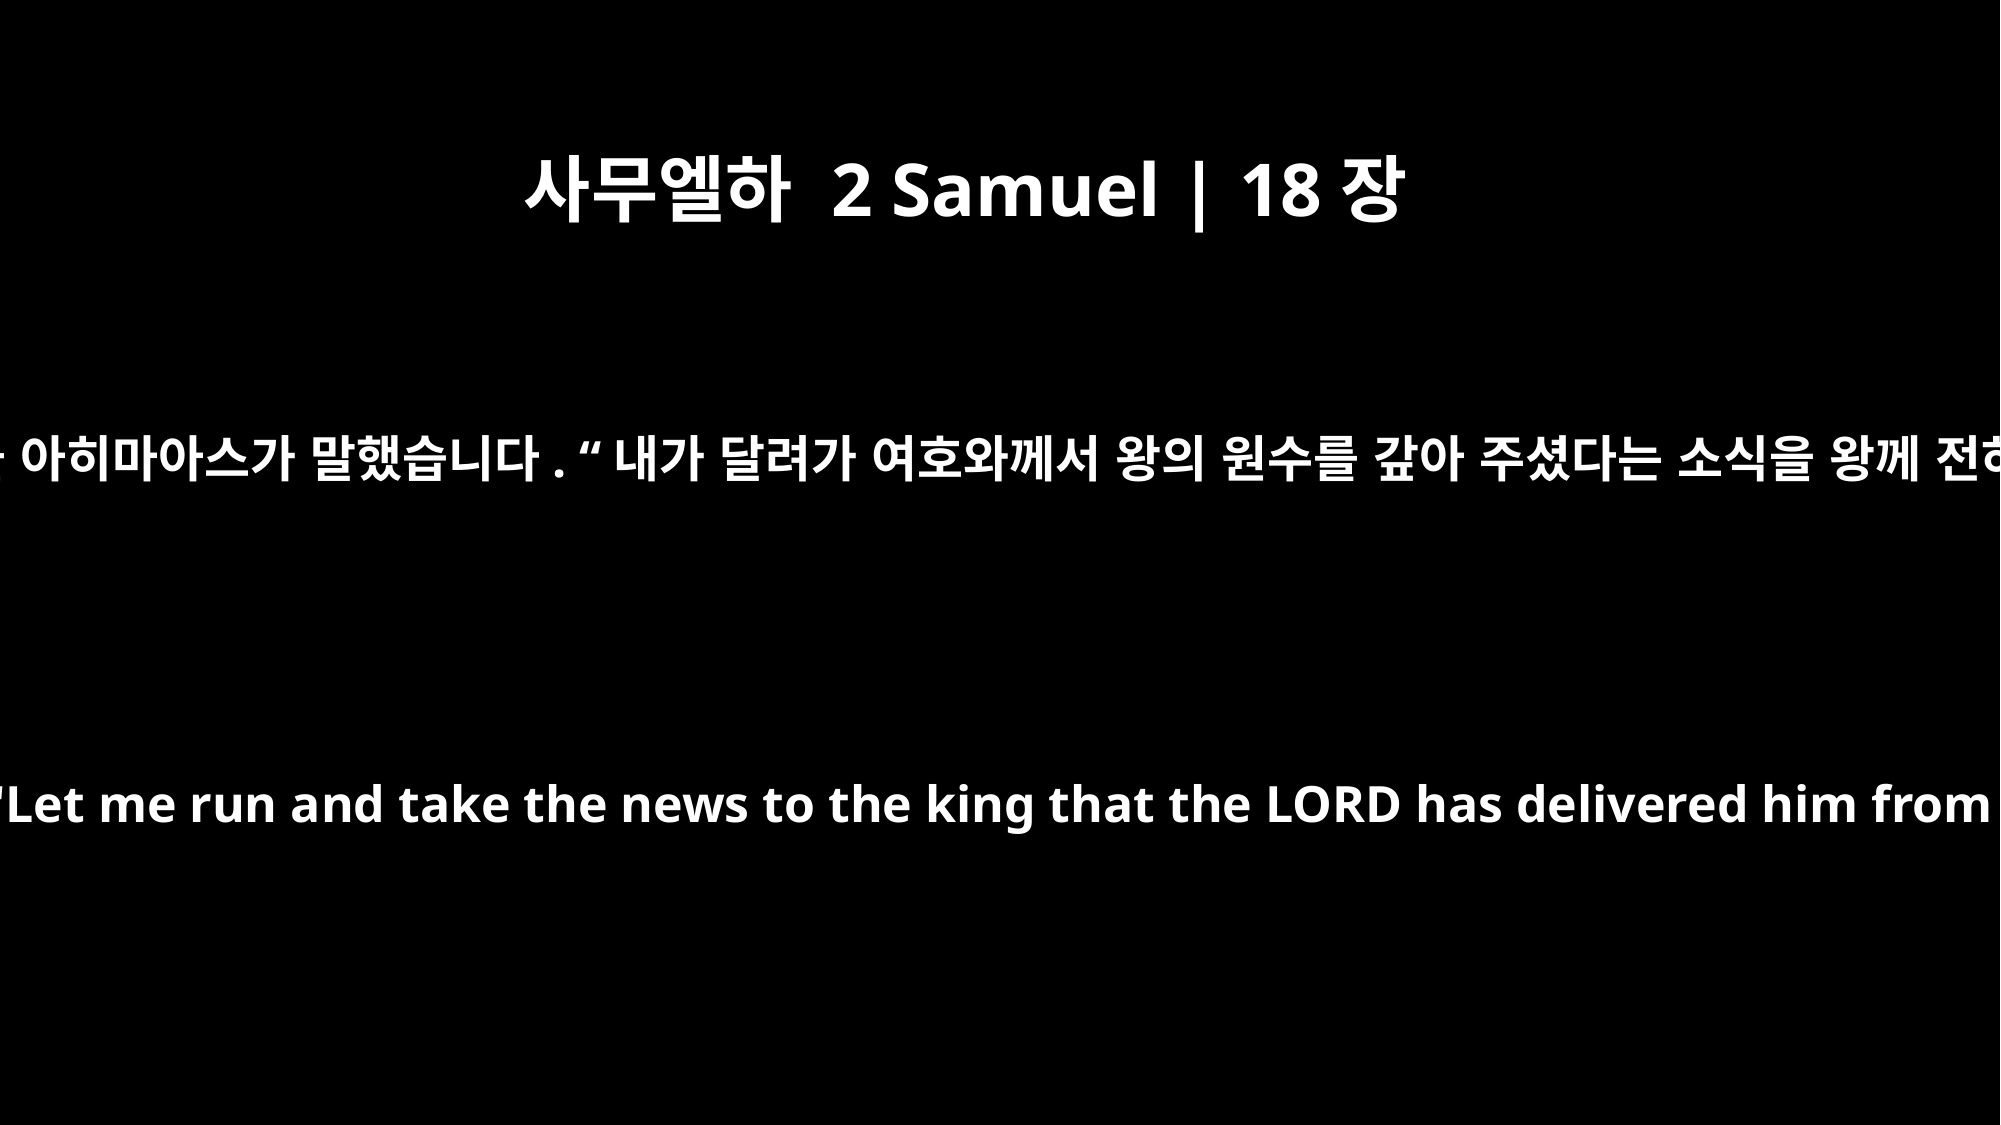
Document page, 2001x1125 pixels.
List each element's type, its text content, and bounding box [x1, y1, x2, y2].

text_box Now Ahimaaz son of Zadok said, "Let me run and take the news to the king that the LORD has delivered him from the hand of his enemies." [0, 764, 2000, 840]
text_box 19 그때 사독의 아들 아히마아스가 말했습니다. “내가 달려가 여호와께서 왕의 원수를 갚아 주셨다는 소식을 왕께 전하겠습니다.” [0, 359, 2000, 495]
text_box 사무엘하 2 Samuel | 18장 [509, 136, 1423, 239]
